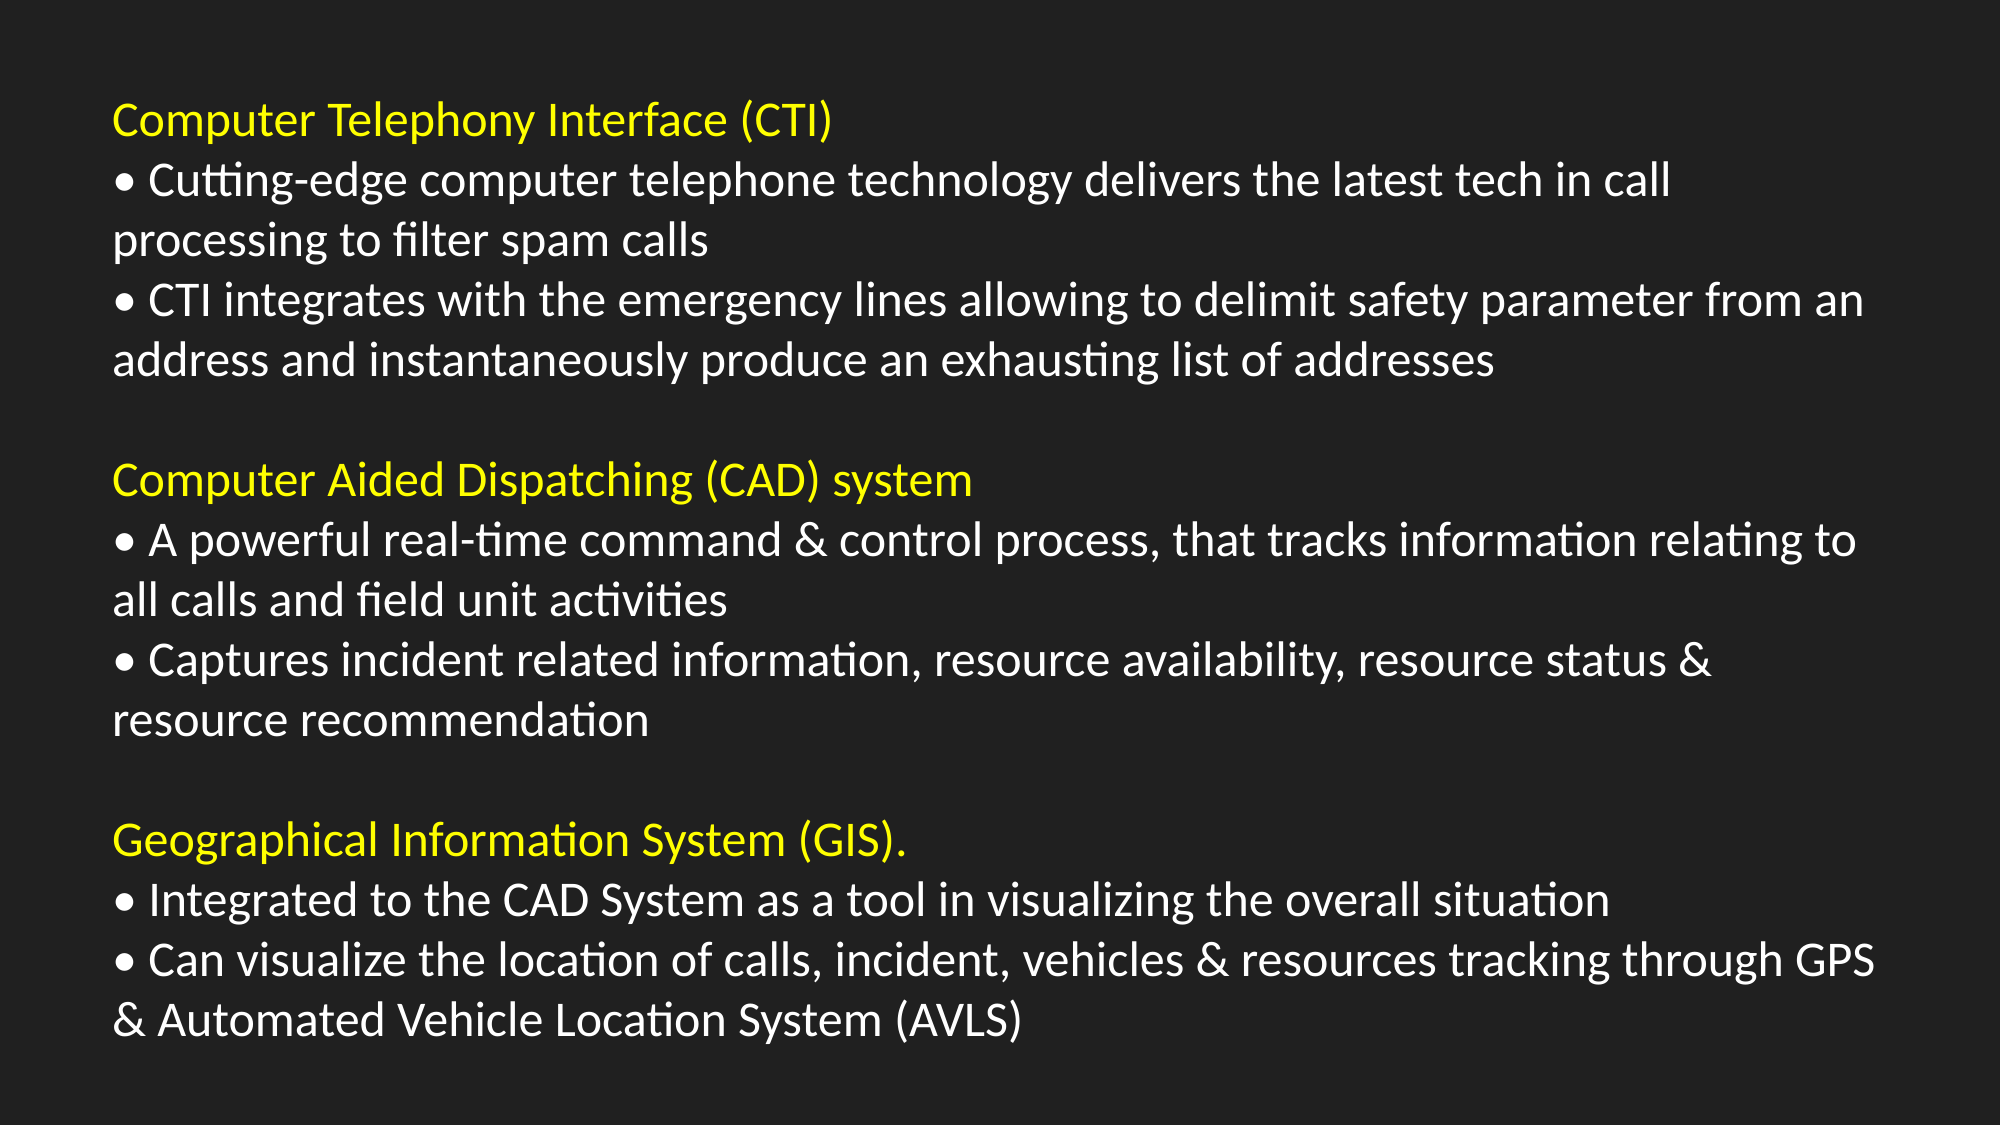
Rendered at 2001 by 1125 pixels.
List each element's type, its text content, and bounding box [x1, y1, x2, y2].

text_box Computer Telephony Interface (CTI) • Cutting-edge computer telephone technology delivers the latest tech in call processing to filter spam calls • CTI integrates with the emergency lines allowing to delimit safety parameter from an address and instantaneously produce an exhausting list of addresses Computer Aided Dispatching (CAD) system • A powerful real-time command & control process, that tracks information relating to all calls and field unit activities • Captures incident related information, resource availability, resource status & resource recommendation Geographical Information System (GIS). • Integrated to the CAD System as a tool in visualizing the overall situation • Can visualize the location of calls, incident, vehicles & resources tracking through GPS & Automated Vehicle Location System (AVLS) [97, 19, 1903, 1114]
